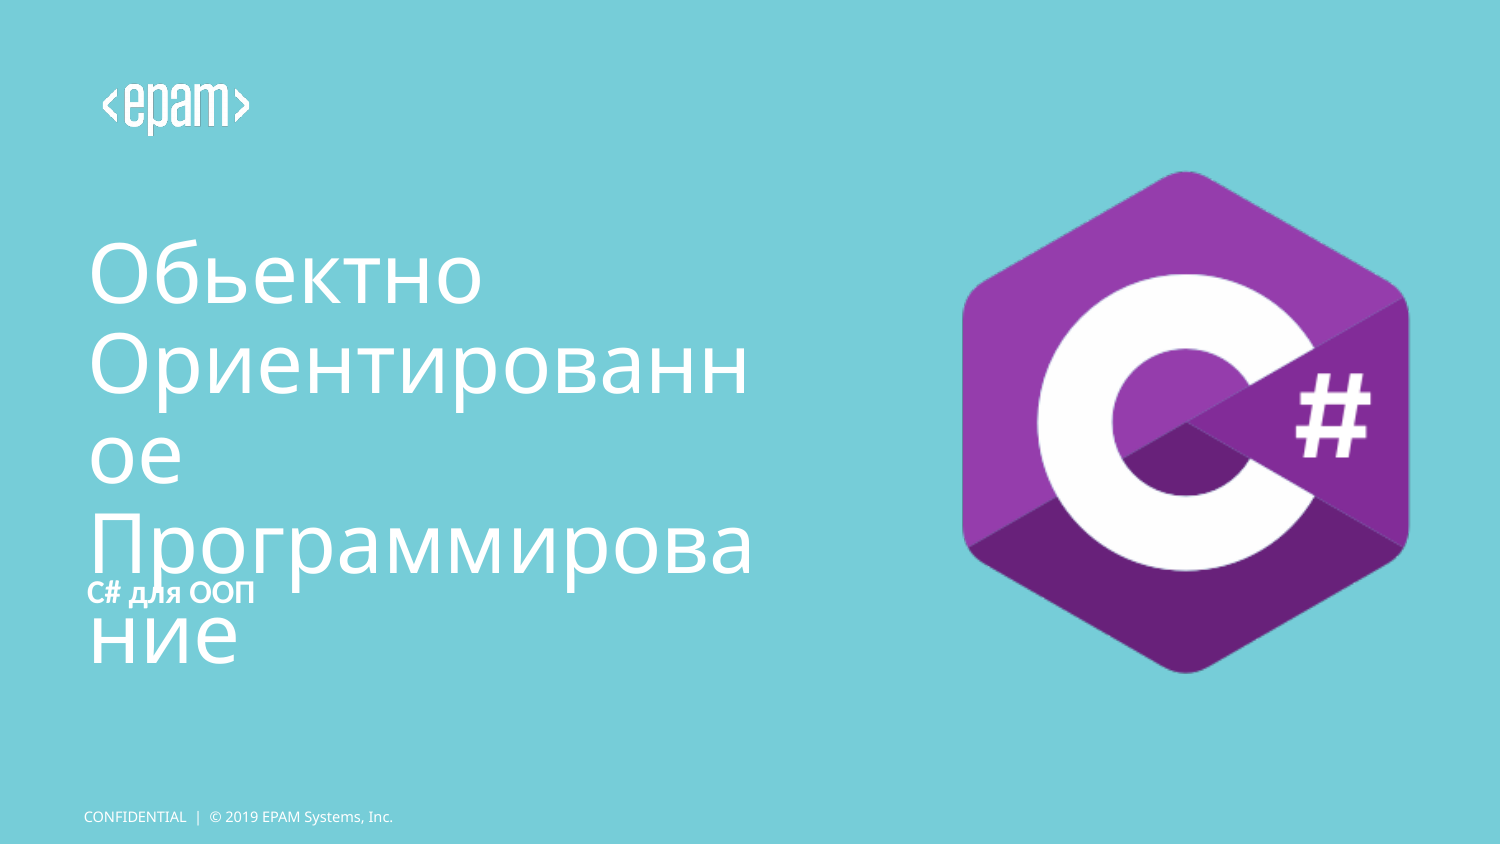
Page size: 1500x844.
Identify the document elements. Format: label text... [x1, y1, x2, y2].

list C# для ООП [87, 500, 796, 686]
picture [874, 0, 1500, 844]
title Обьектно Ориентированное Программирование [87, 231, 796, 465]
